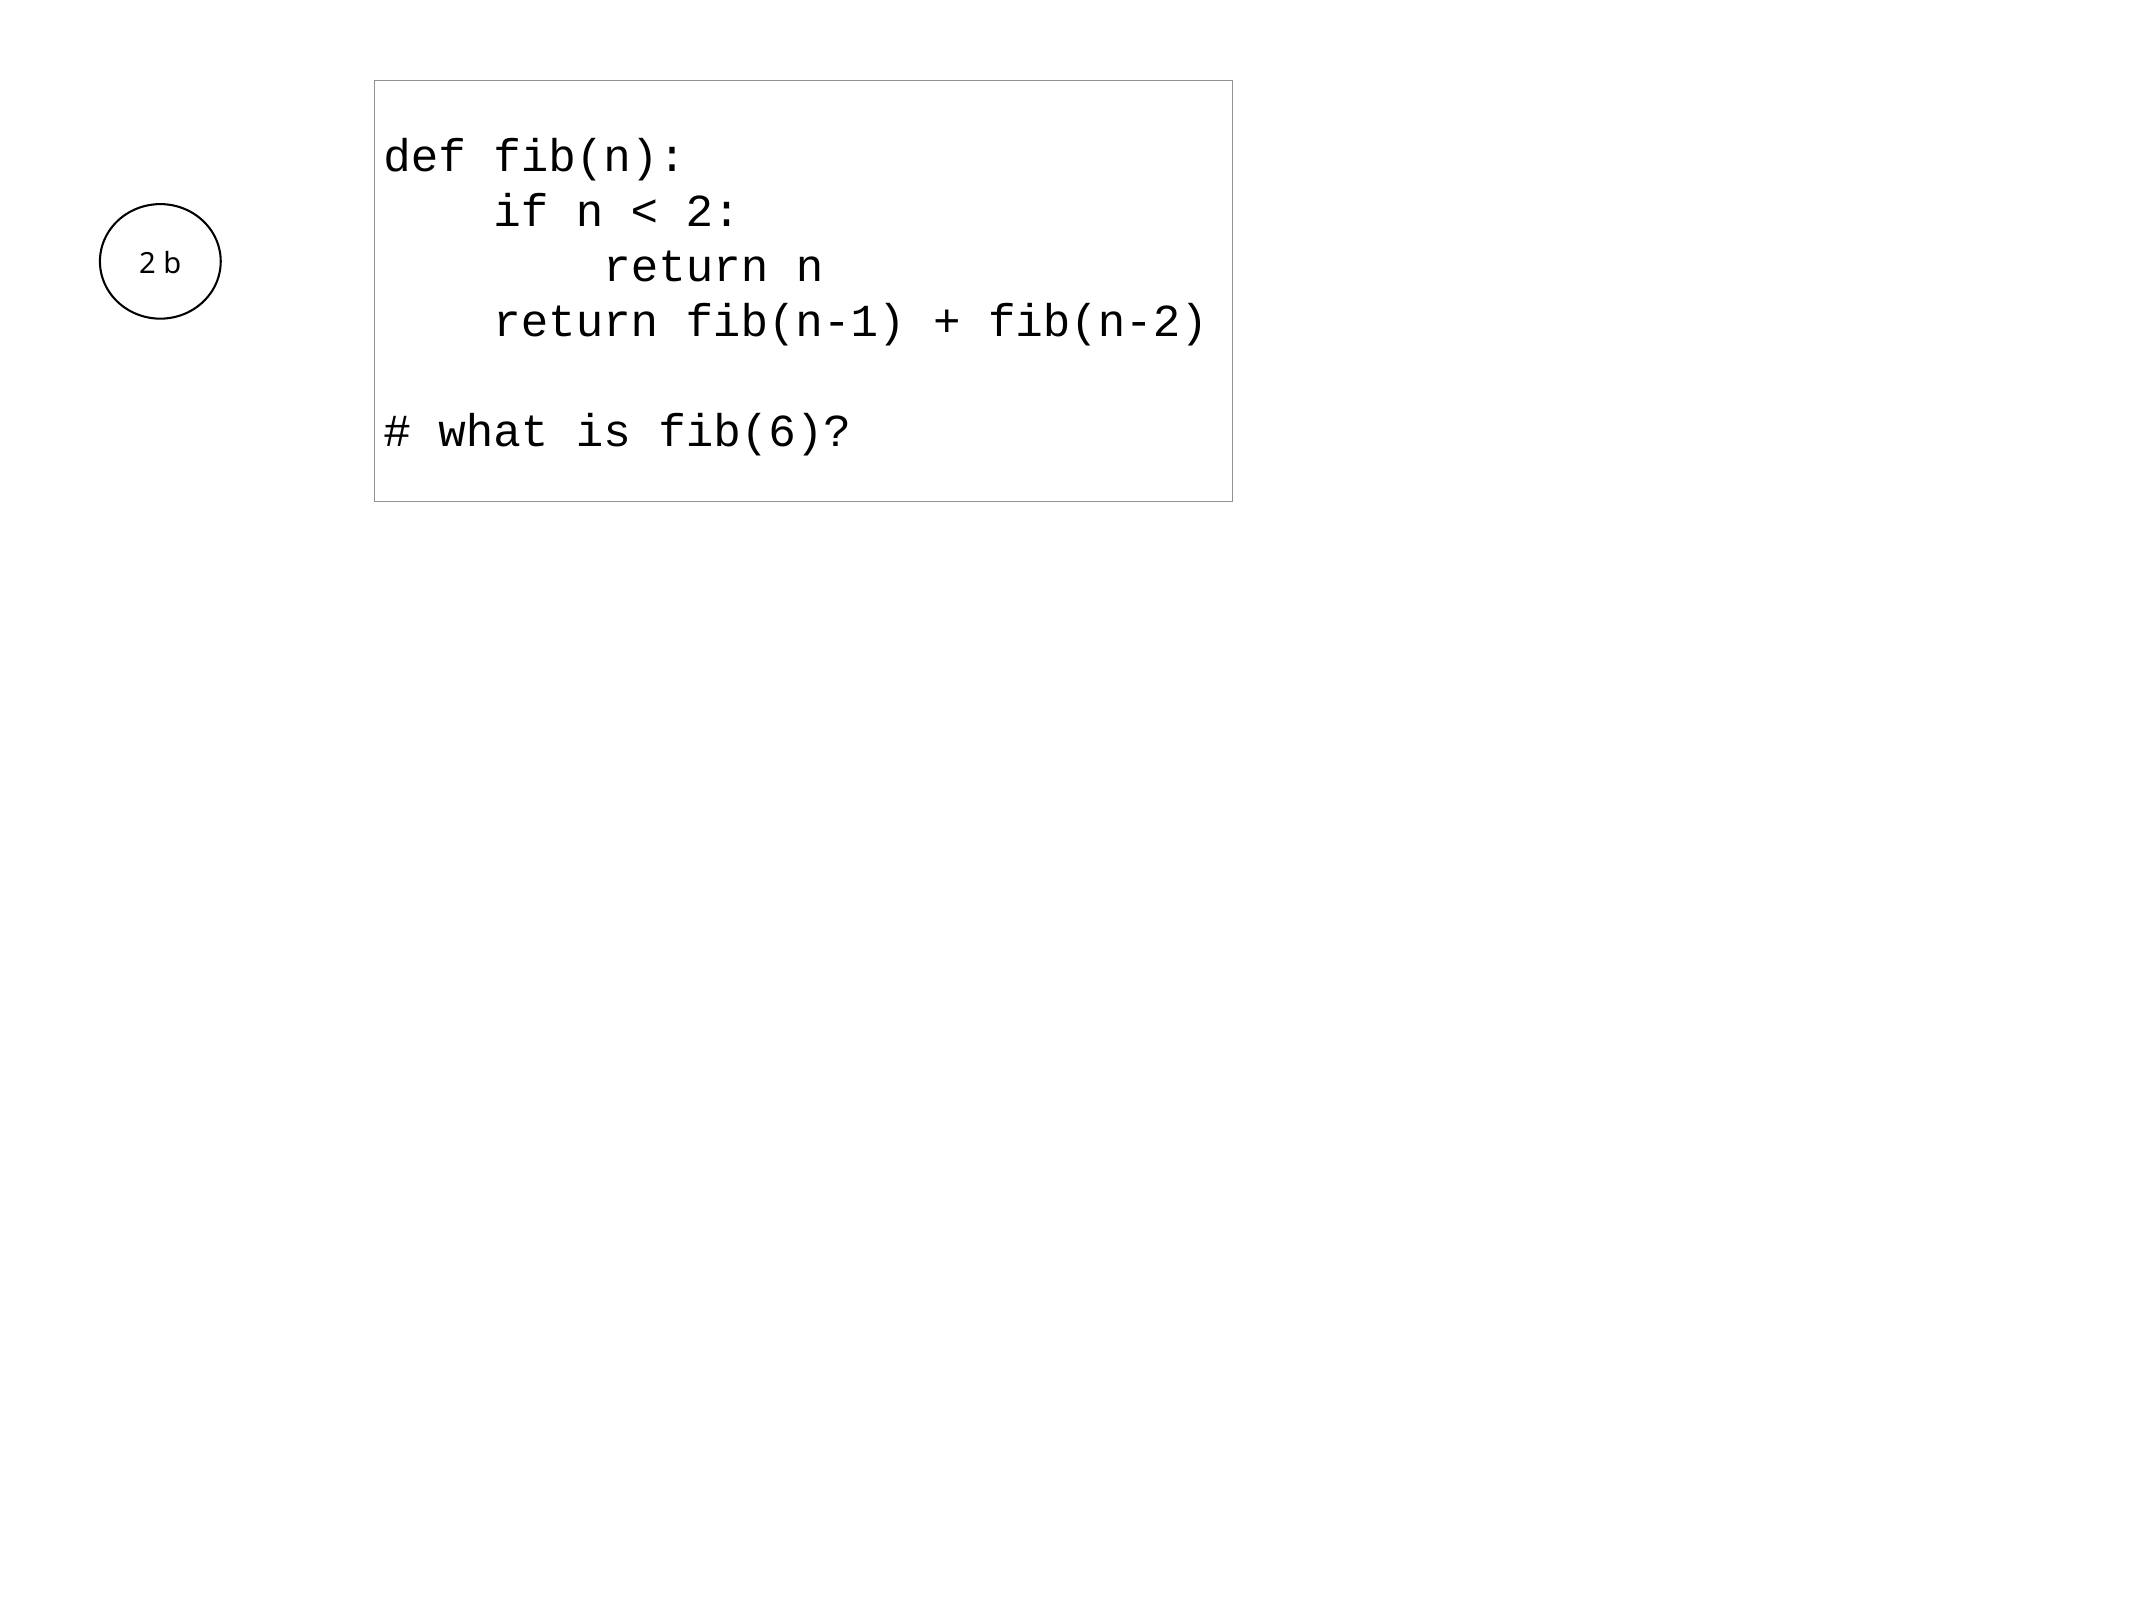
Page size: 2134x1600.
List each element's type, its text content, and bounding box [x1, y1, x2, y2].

text_box 2 b [99, 204, 221, 319]
text_box def fib(n): if n < 2: return n return fib(n-1) + fib(n-2) # what is fib(6)? [374, 80, 1233, 502]
